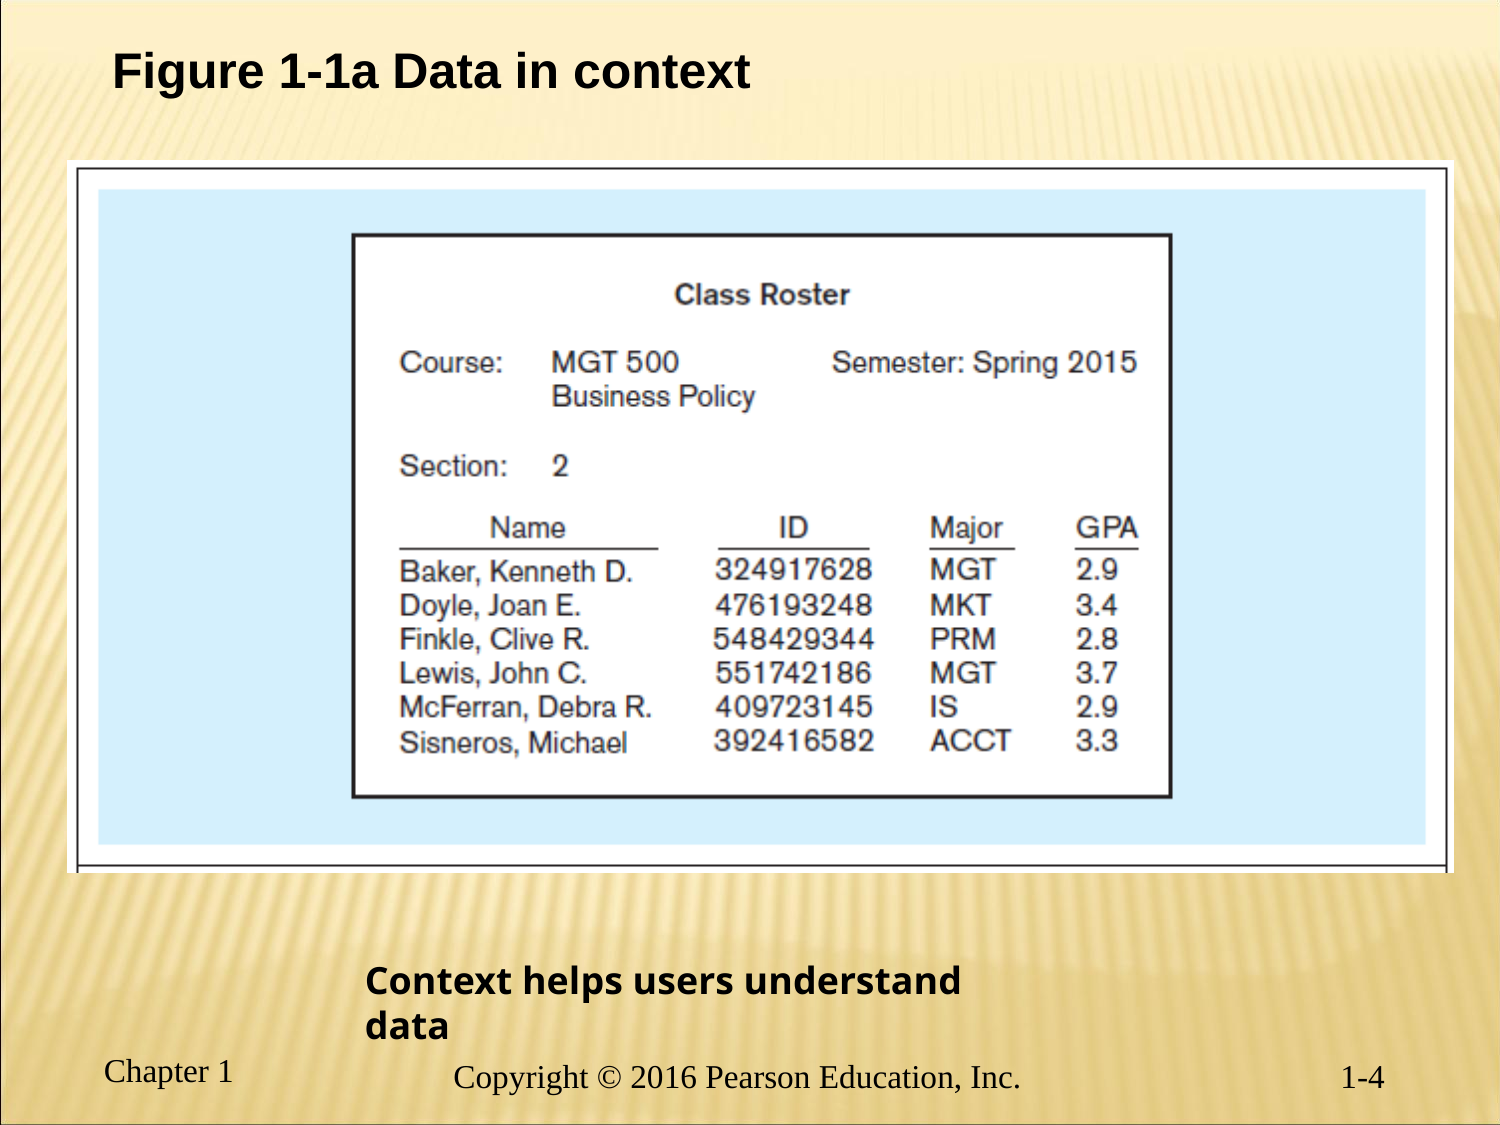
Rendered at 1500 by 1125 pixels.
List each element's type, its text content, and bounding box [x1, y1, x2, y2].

text_box Context helps users understand data [350, 949, 1063, 1055]
picture [0, 0, 1500, 1125]
text_box Figure 1-1a Data in context [97, 31, 767, 107]
